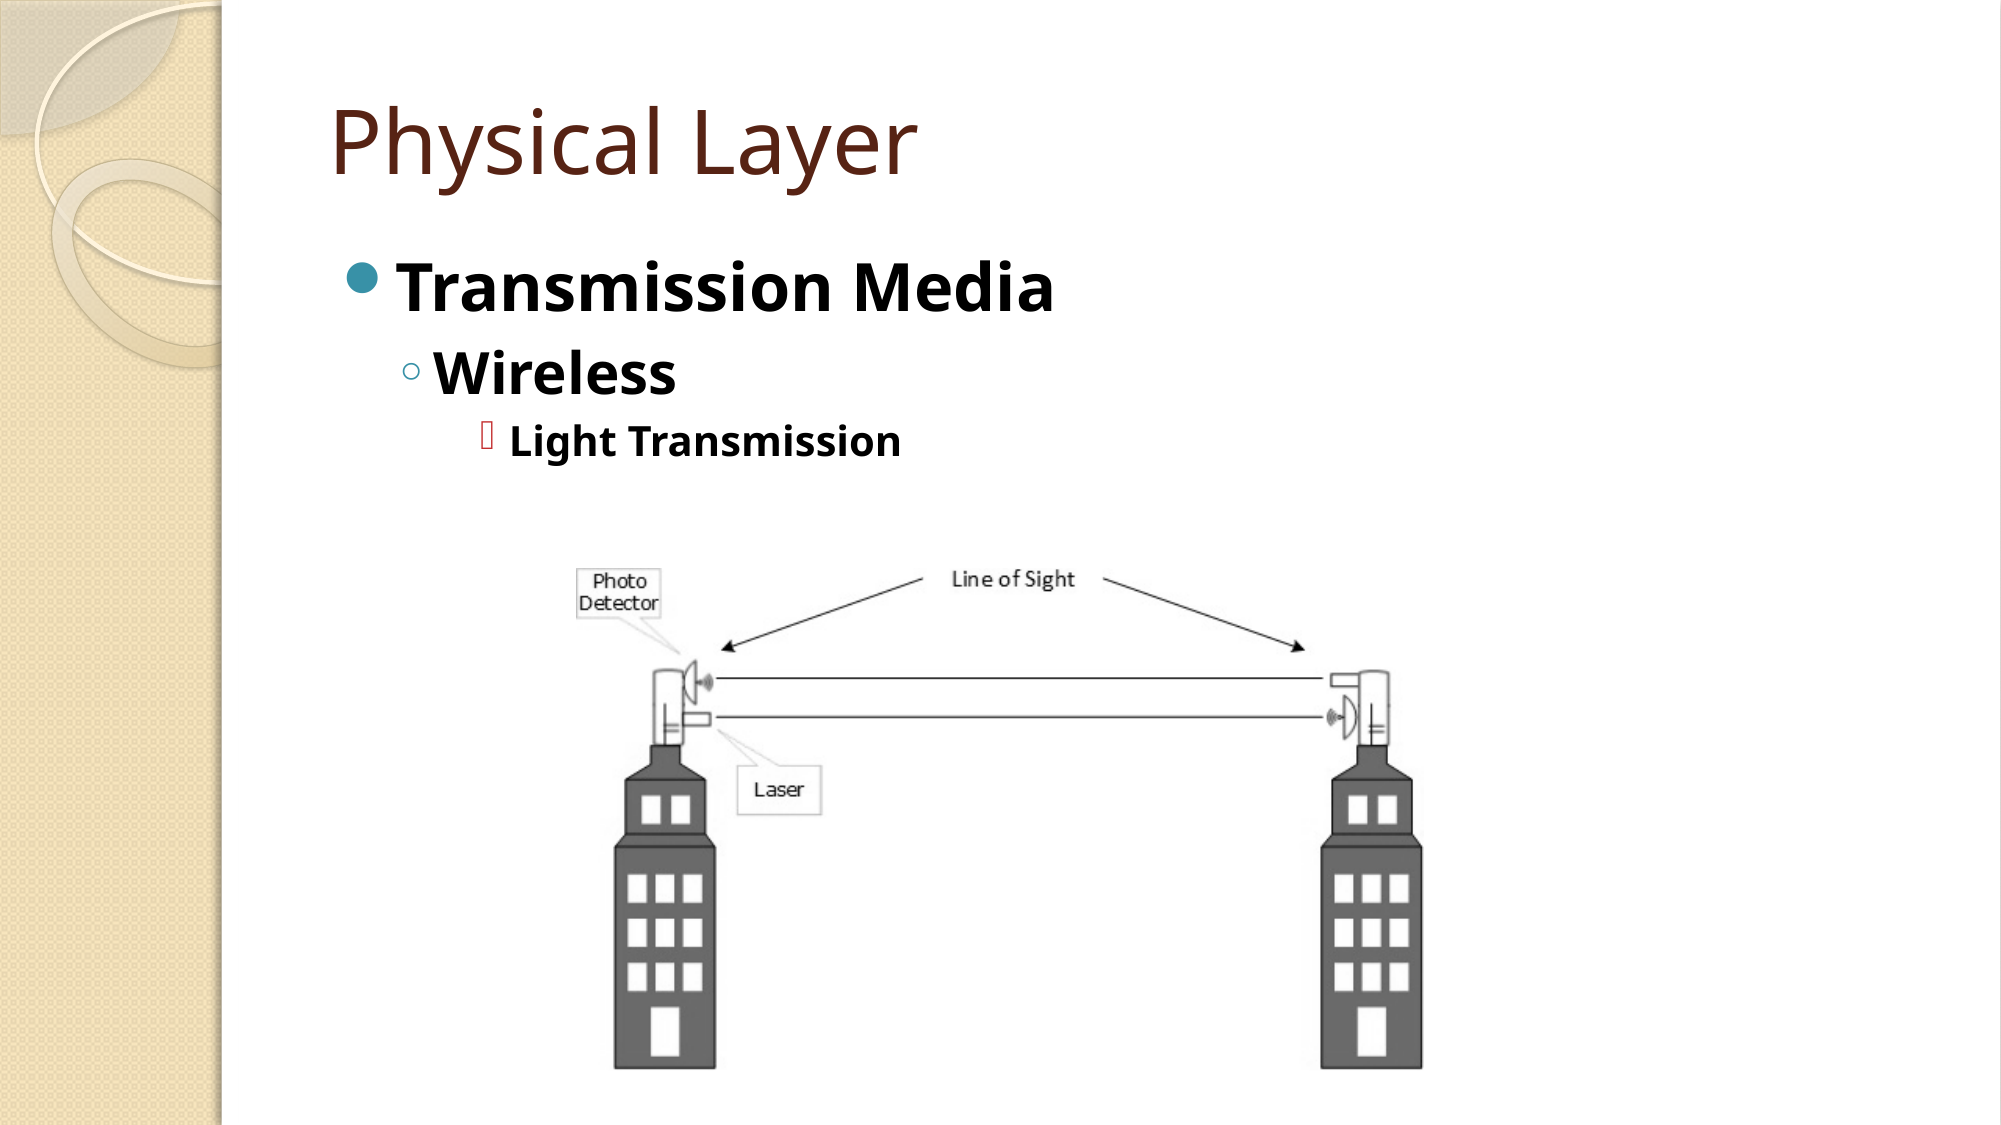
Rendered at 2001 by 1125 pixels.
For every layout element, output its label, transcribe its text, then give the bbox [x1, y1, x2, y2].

title Physical Layer [313, 45, 1954, 233]
list Transmission Media Wireless Light Transmission [313, 237, 1954, 1025]
picture [576, 568, 1424, 1071]
